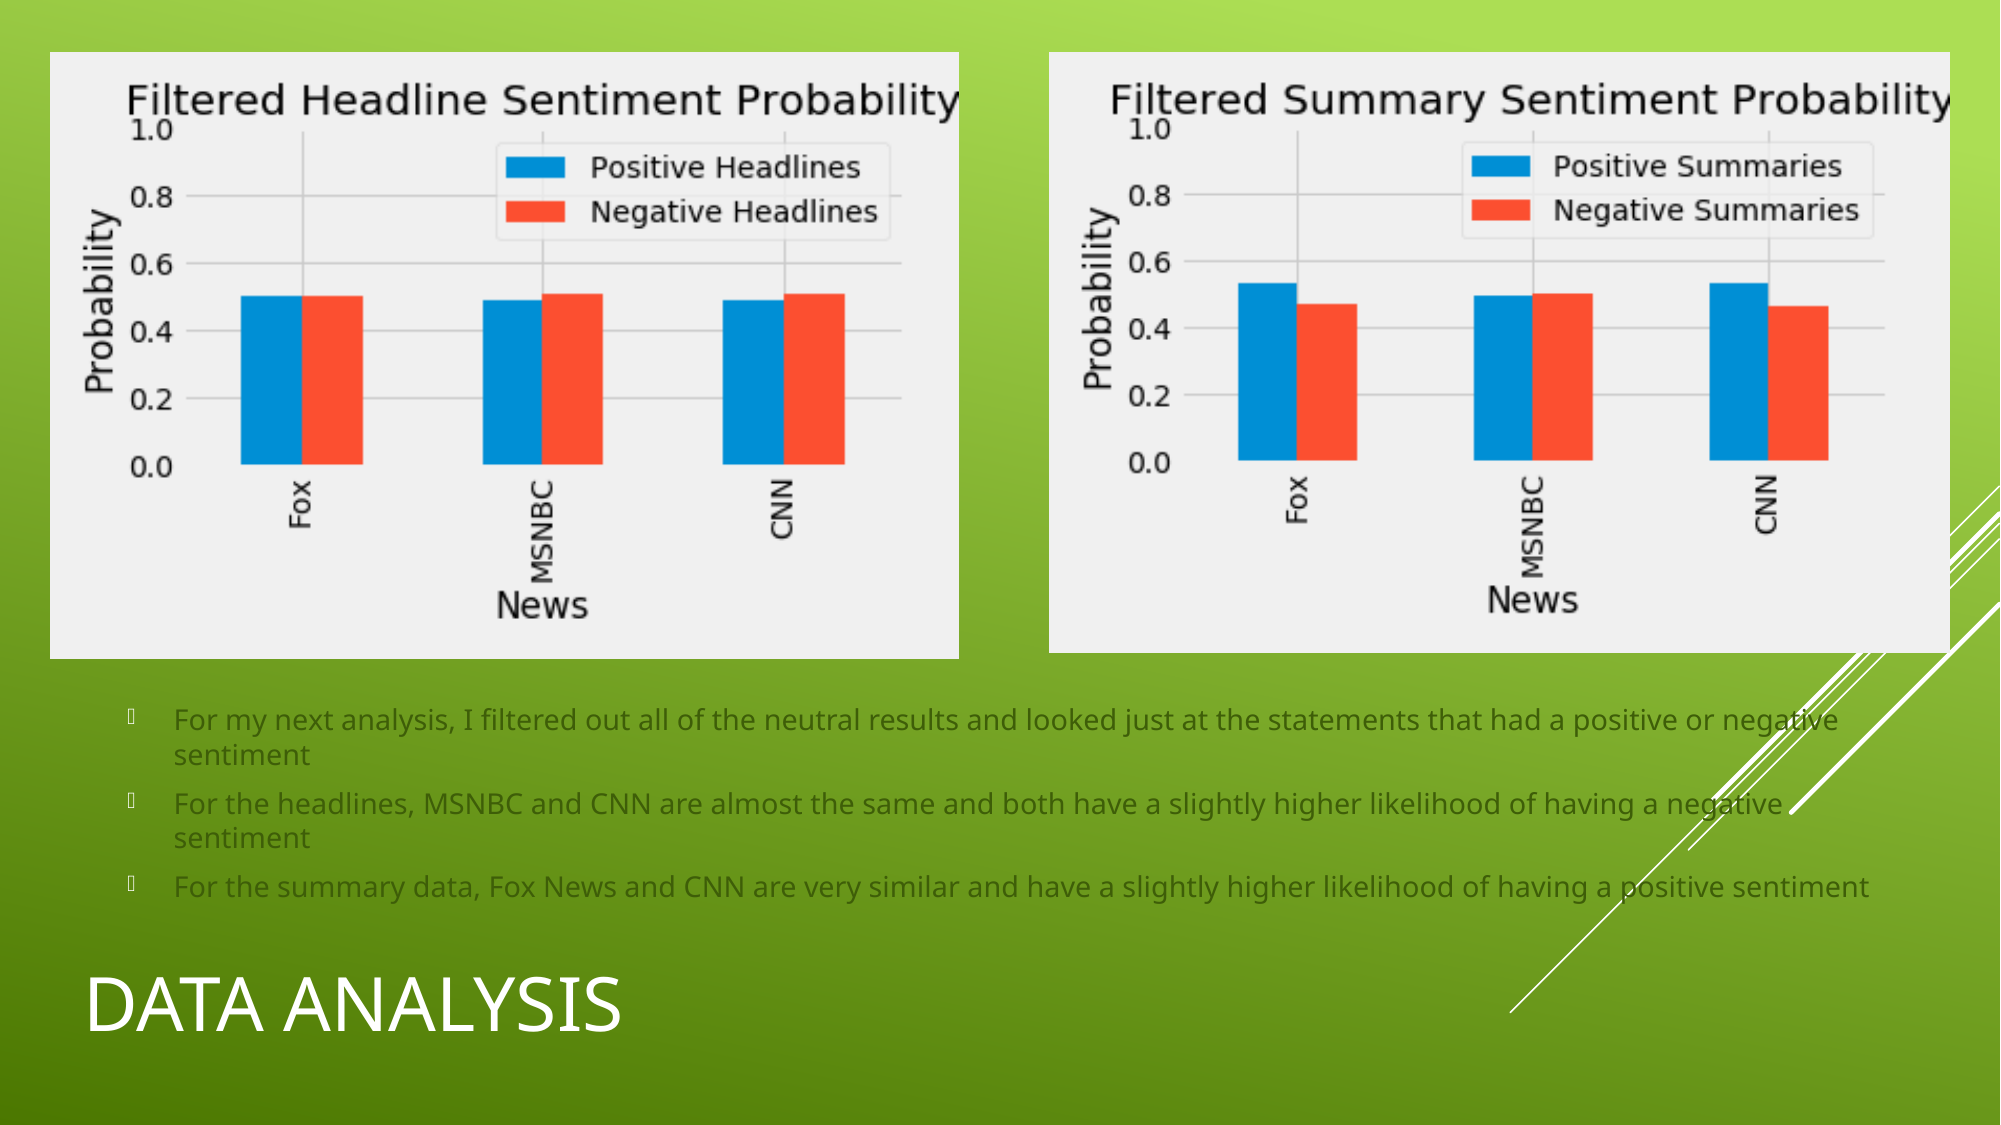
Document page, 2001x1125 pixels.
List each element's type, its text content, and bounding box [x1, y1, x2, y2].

picture [1049, 52, 1951, 654]
title Data Analysis [68, 877, 1469, 1125]
list For my next analysis, I filtered out all of the neutral results and looked just at the statements that had a positive or negative sentiment For the headlines, MSNBC and CNN are almost the same and both have a slightly higher likelihood of having a negative sentiment For the summary data, Fox News and CNN are very similar and have a slightly higher likelihood of having a positive sentiment [112, 678, 1888, 927]
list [49, 52, 960, 659]
